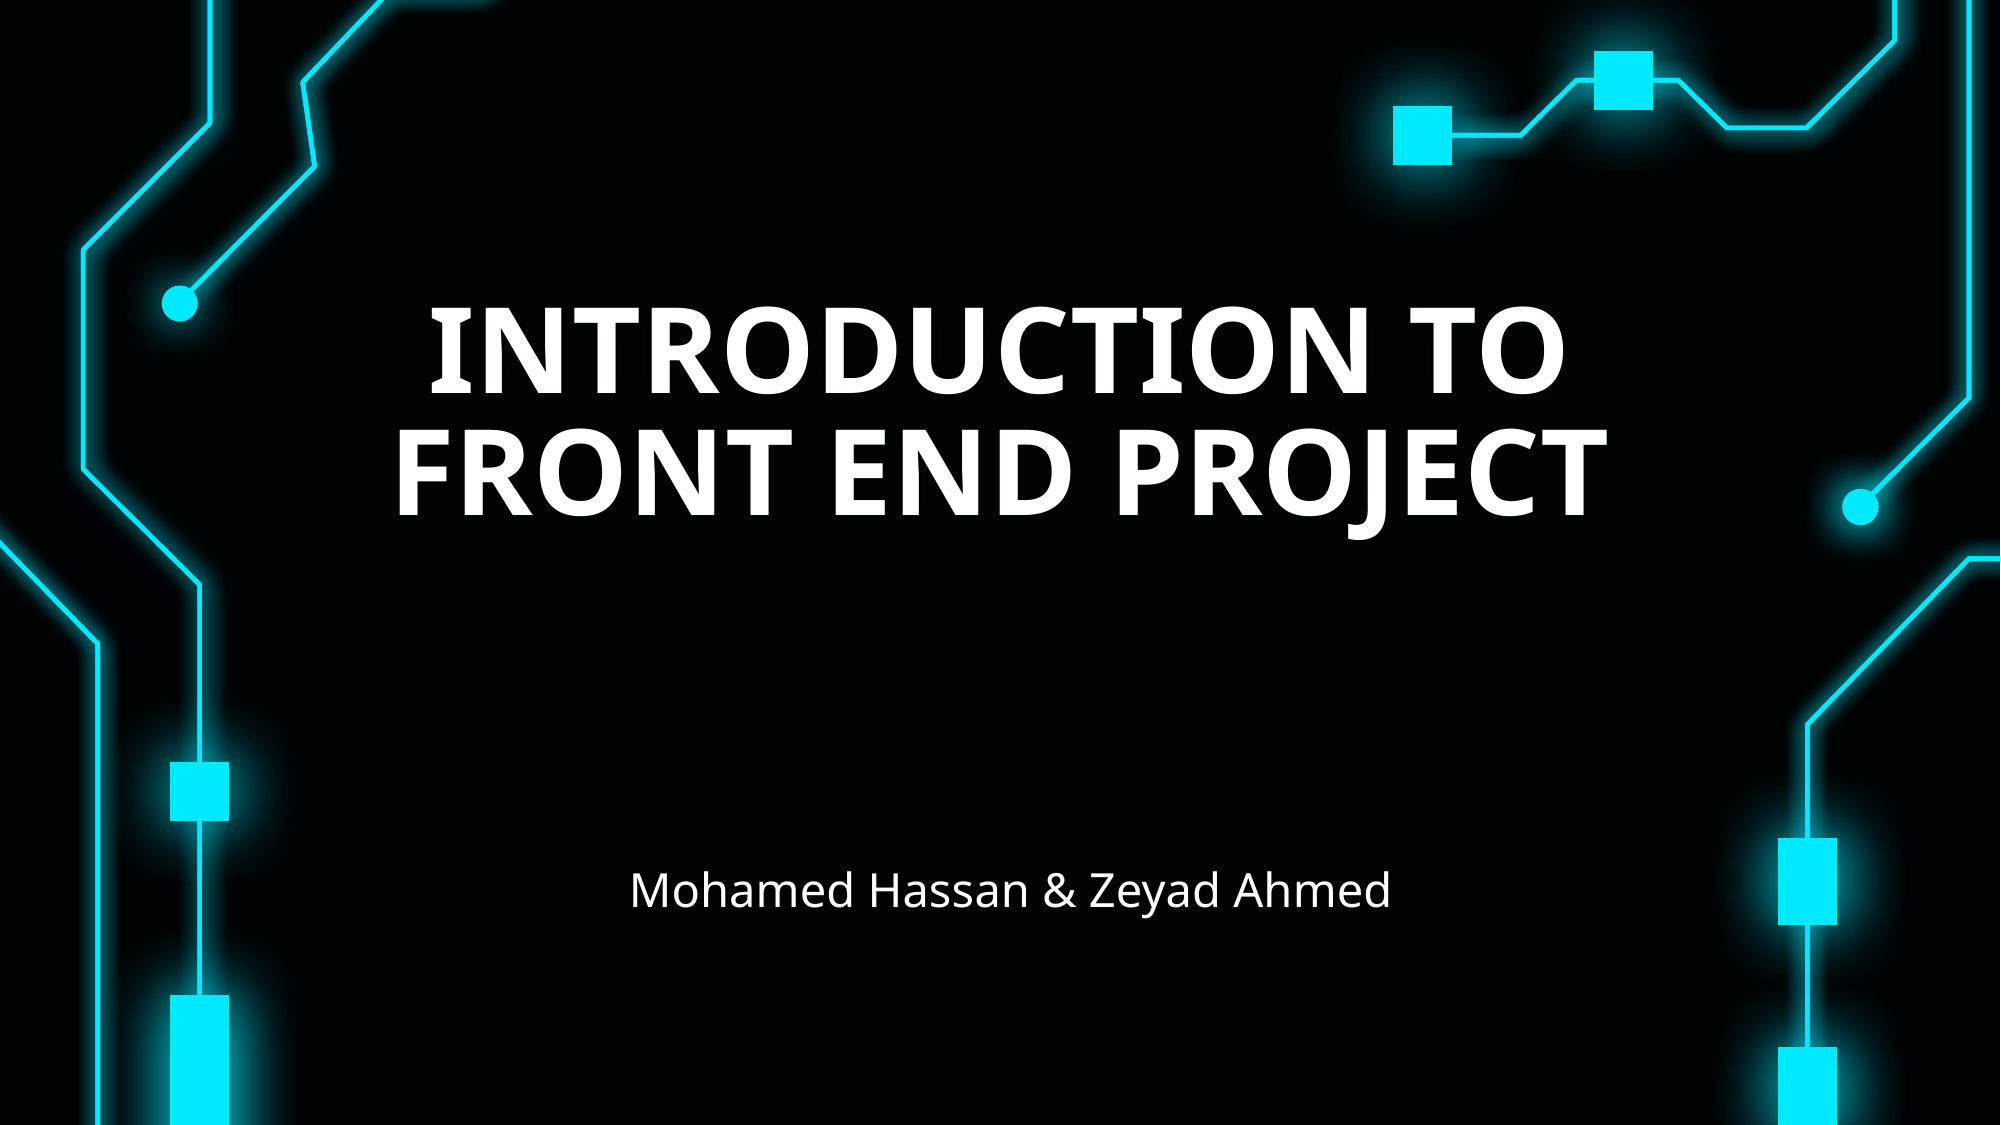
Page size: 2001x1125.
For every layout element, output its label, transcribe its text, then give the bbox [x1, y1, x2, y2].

title INTRODUCTION TO FRONT END PROJECT [280, 281, 1720, 768]
subtitle Mohamed Hassan & Zeyad Ahmed [483, 845, 1517, 928]
